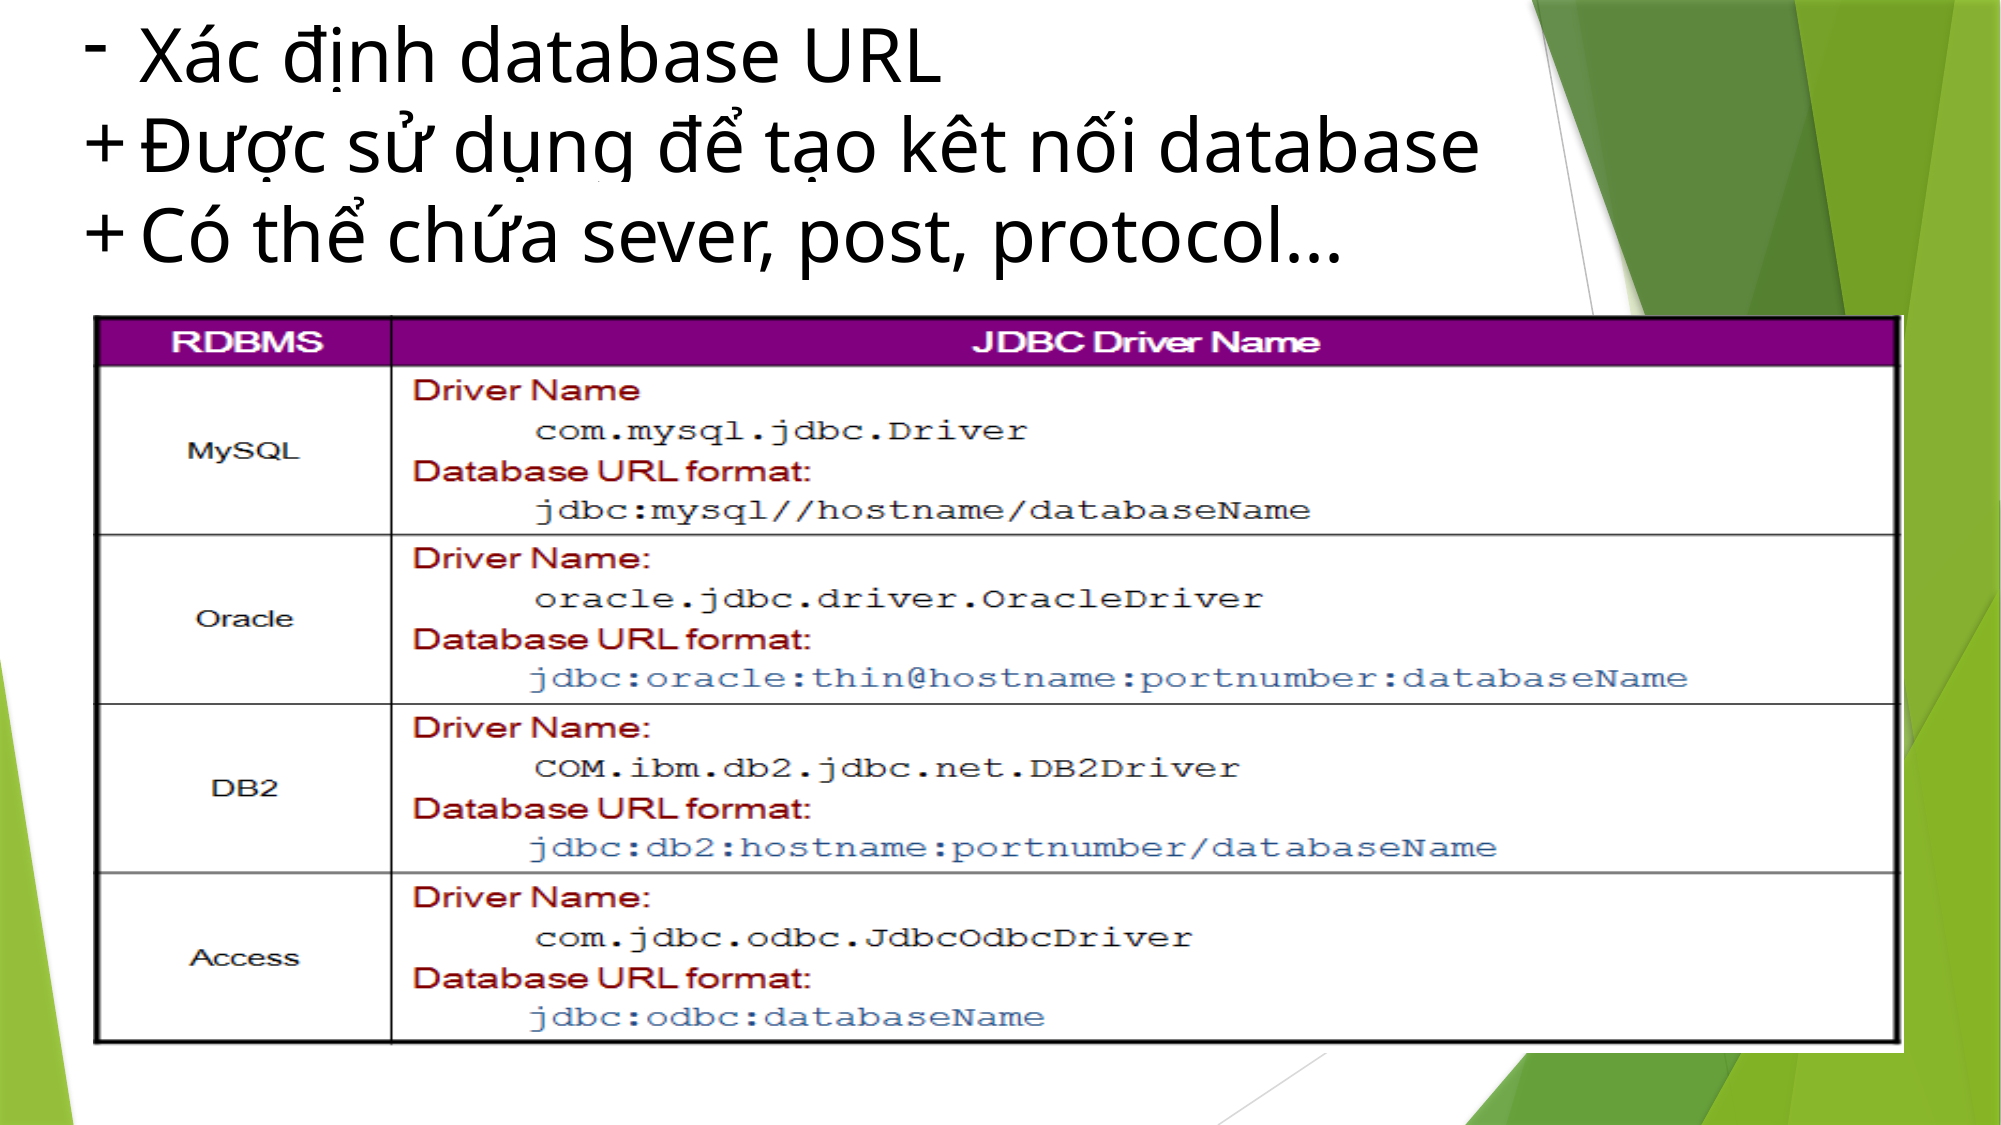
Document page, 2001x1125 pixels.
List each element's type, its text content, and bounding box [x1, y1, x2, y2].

text_box Xác định database URL Được sử dụng để tạo kêt nối database Có thể chứa sever, post, protocol... [68, 0, 2000, 285]
picture [93, 315, 1904, 1053]
